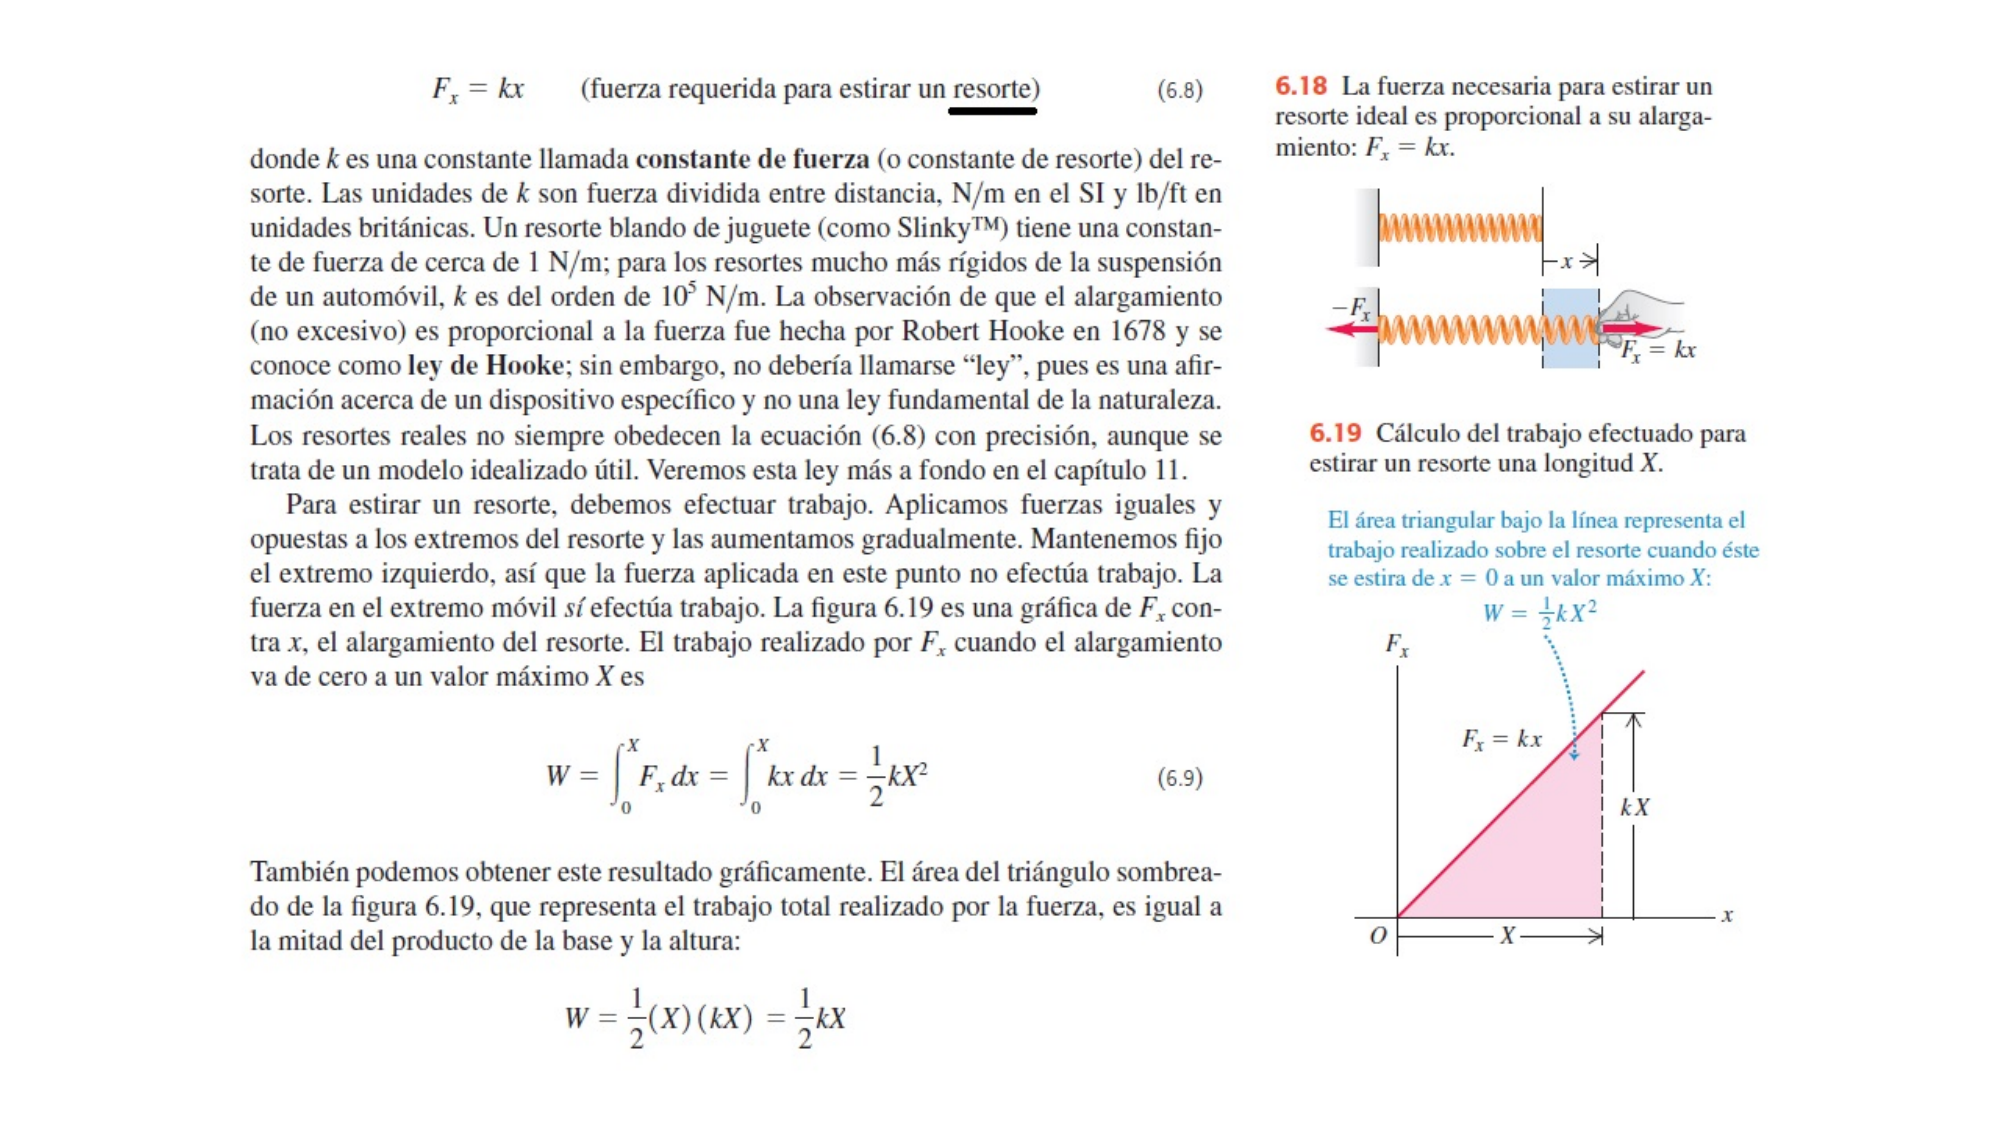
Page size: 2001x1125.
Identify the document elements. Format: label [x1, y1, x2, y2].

picture [192, 45, 1808, 1080]
